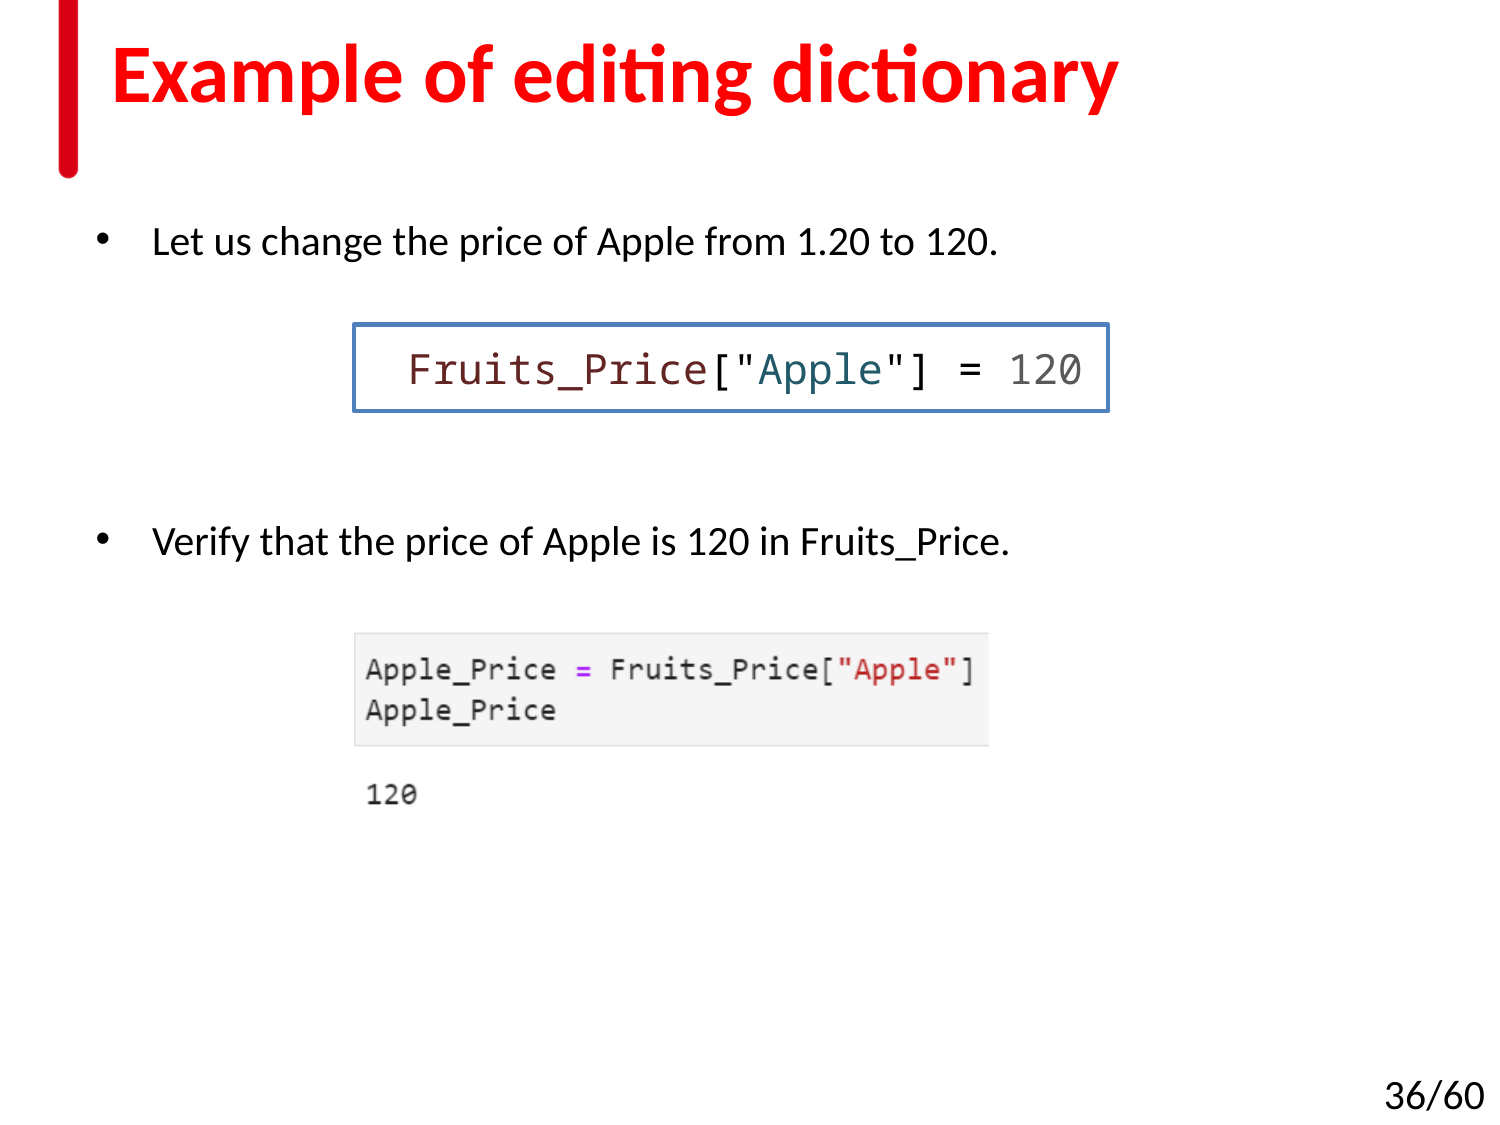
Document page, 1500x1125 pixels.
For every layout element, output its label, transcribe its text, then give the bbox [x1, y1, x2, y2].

picture [57, 0, 81, 200]
title Example of editing dictionary [96, 0, 1425, 138]
text_box Fruits_Price["Apple"] = 120 [352, 322, 1110, 413]
picture [353, 623, 989, 815]
subtitle Let us change the price of Apple from 1.20 to 120. Verify that the price of Apple is 120 in Fruits_Price. [80, 206, 1470, 815]
